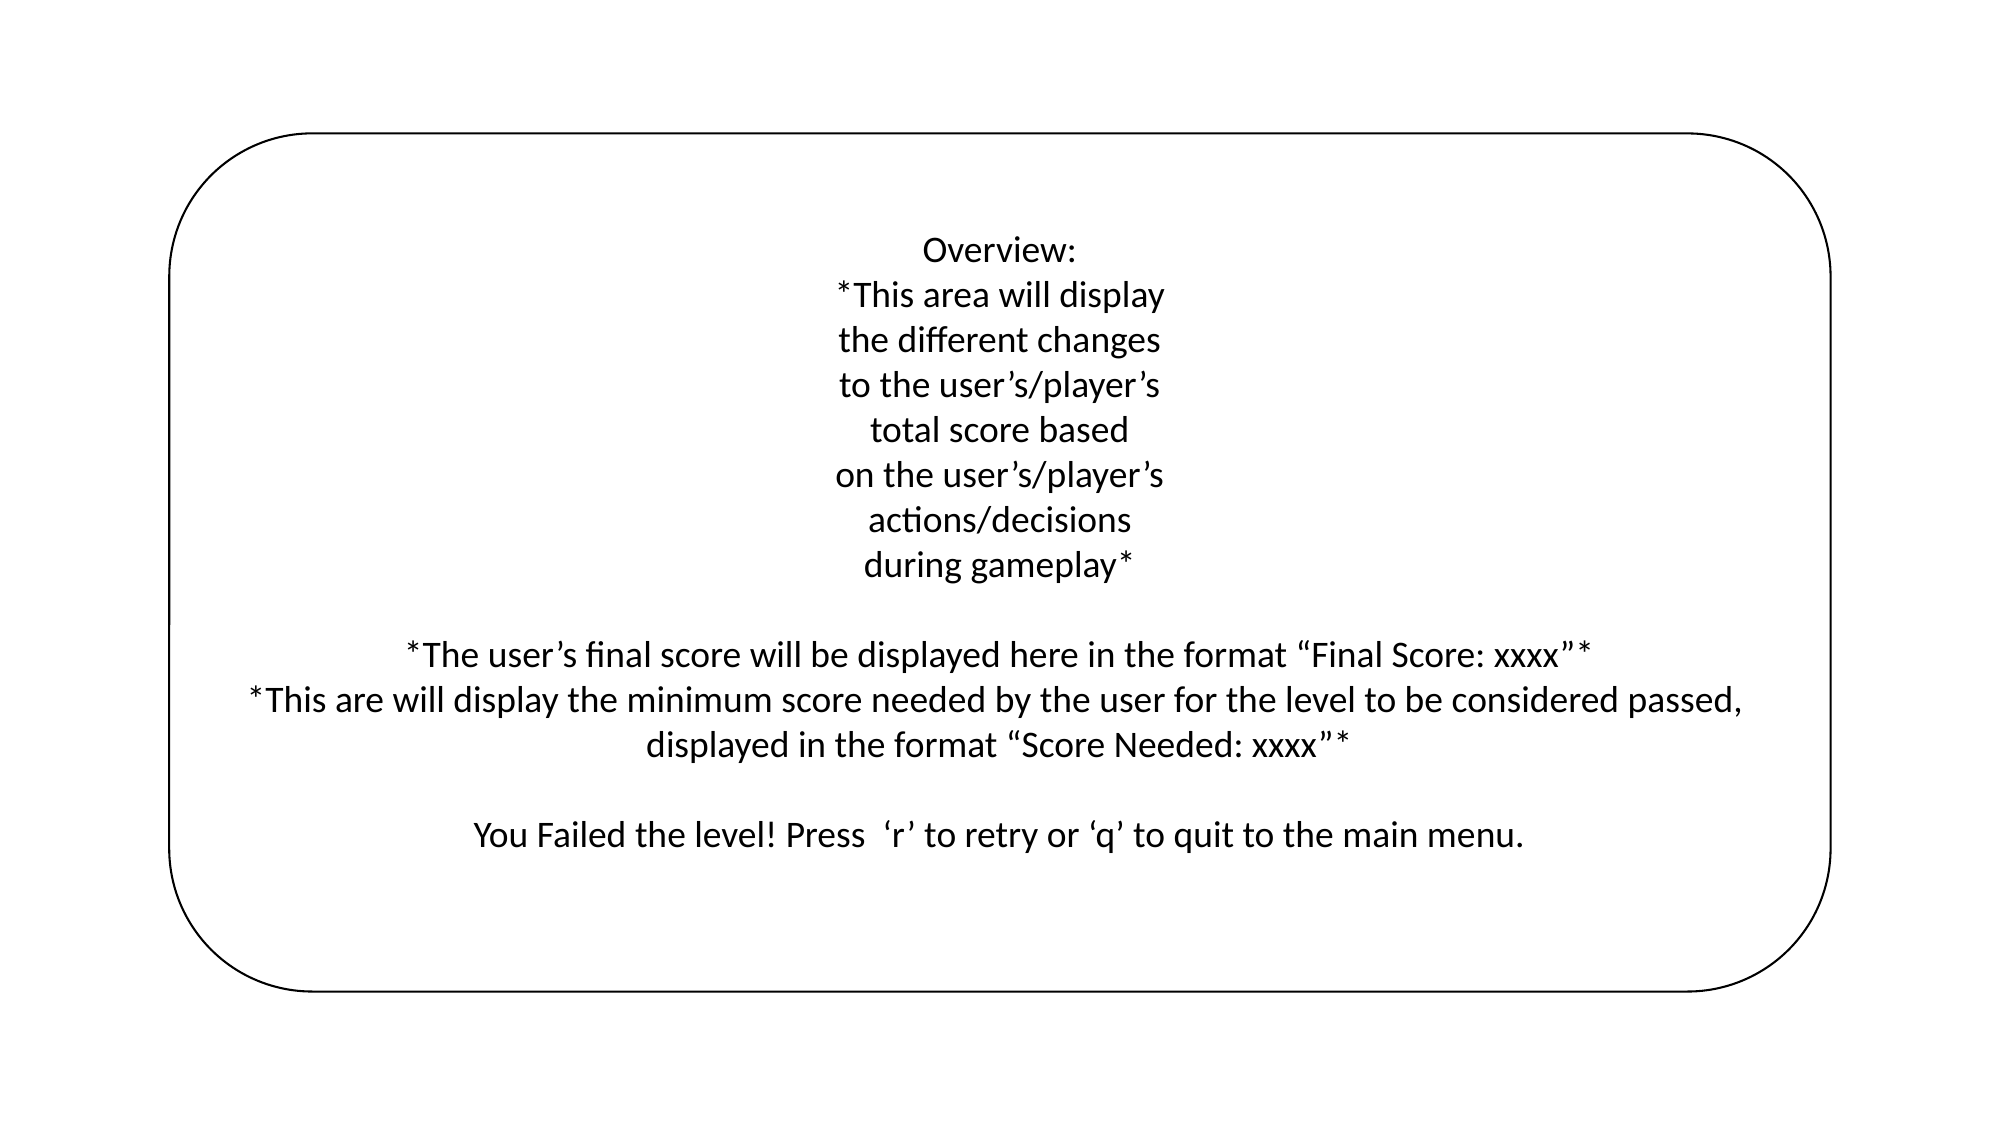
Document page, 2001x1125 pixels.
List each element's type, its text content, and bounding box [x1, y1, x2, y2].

text_box Overview: *This area will display the different changes to the user’s/player’s total score based on the user’s/player’s actions/decisions during gameplay* *The user’s final score will be displayed here in the format “Final Score: xxxx”* *This are will display the minimum score needed by the user for the level to be considered passed, displayed in the format “Score Needed: xxxx”* You Failed the level! Press ‘r’ to retry or ‘q’ to quit to the main menu. [168, 132, 1832, 993]
